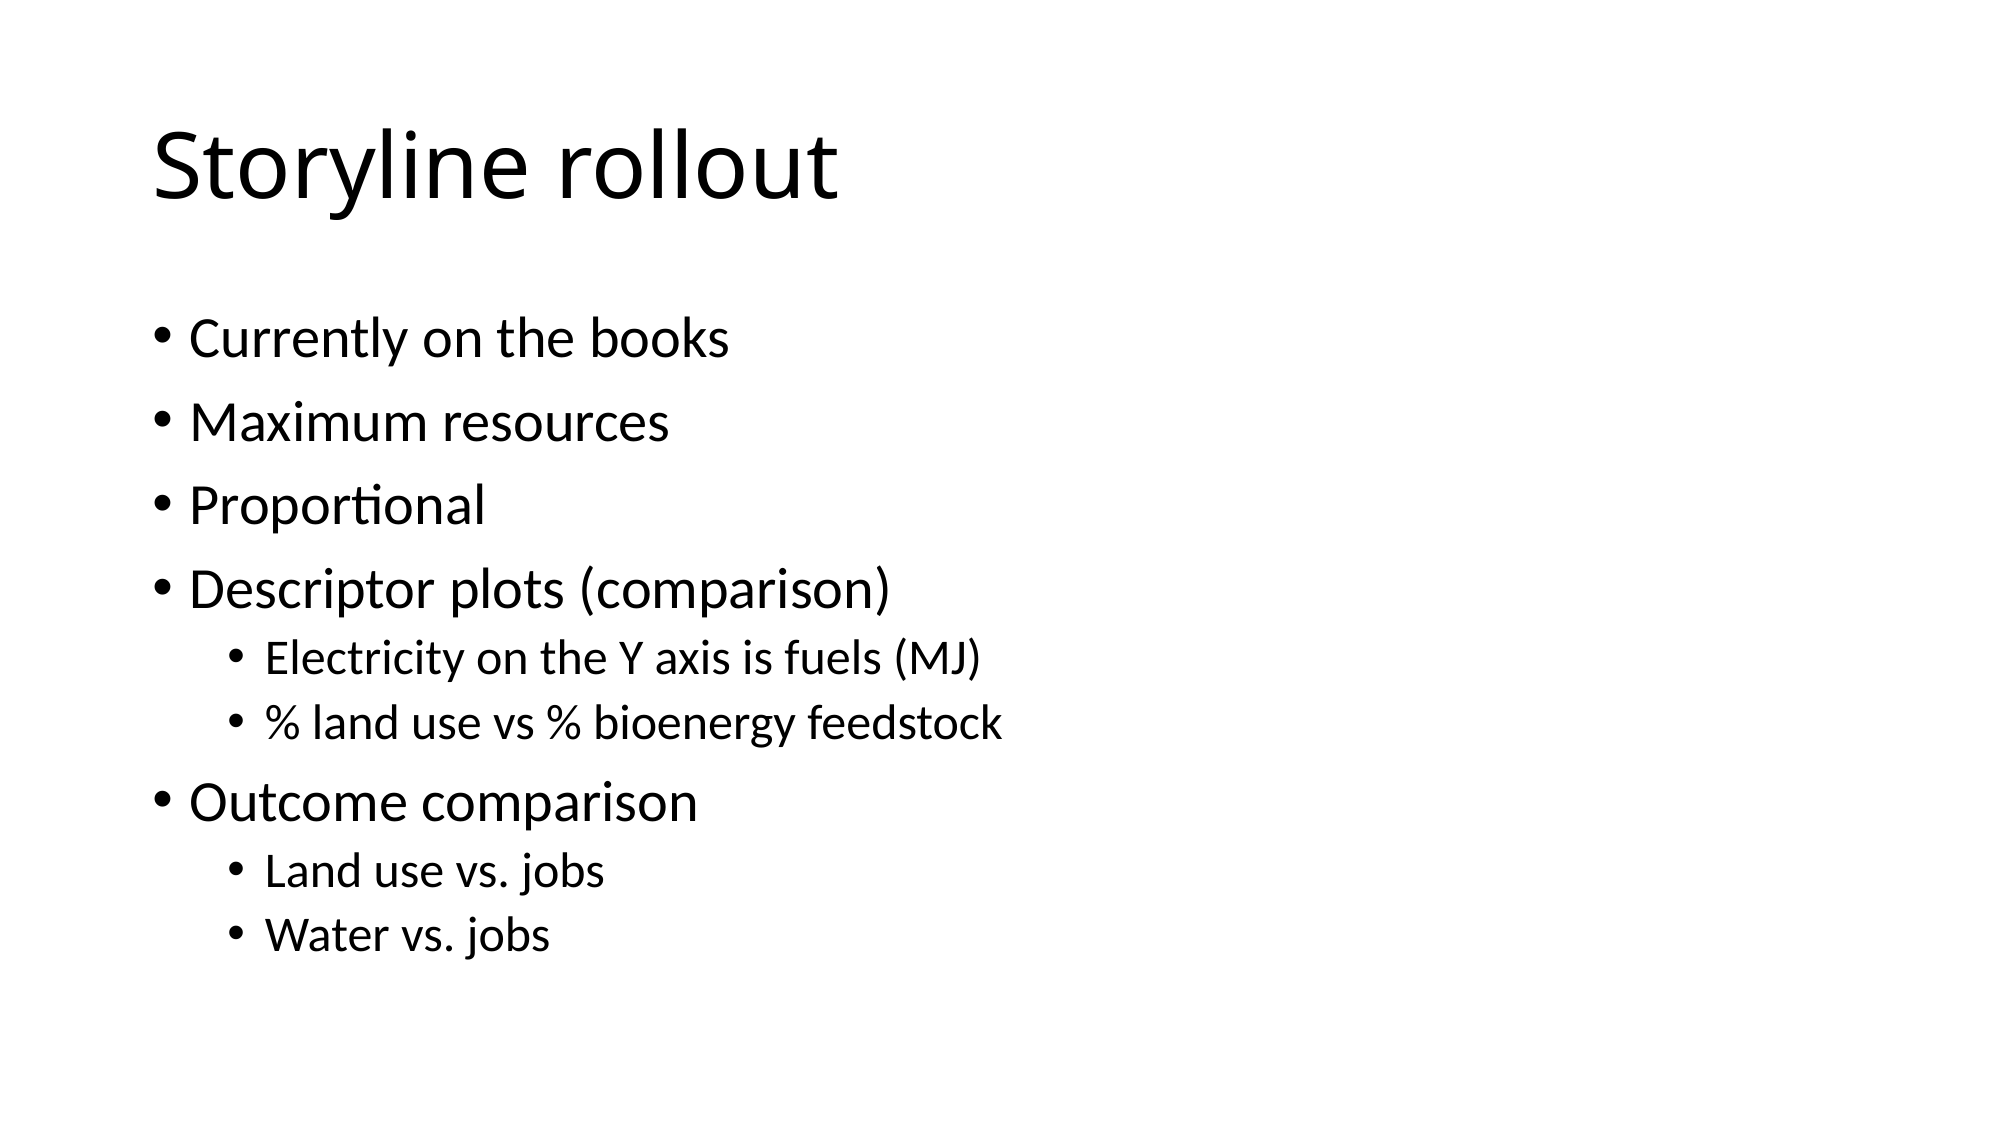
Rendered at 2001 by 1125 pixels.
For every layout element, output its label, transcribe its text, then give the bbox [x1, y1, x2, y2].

title Storyline rollout [137, 59, 1863, 278]
list Currently on the books Maximum resources Proportional Descriptor plots (comparison) Electricity on the Y axis is fuels (MJ) % land use vs % bioenergy feedstock Outcome comparison Land use vs. jobs Water vs. jobs [137, 299, 1863, 1014]
